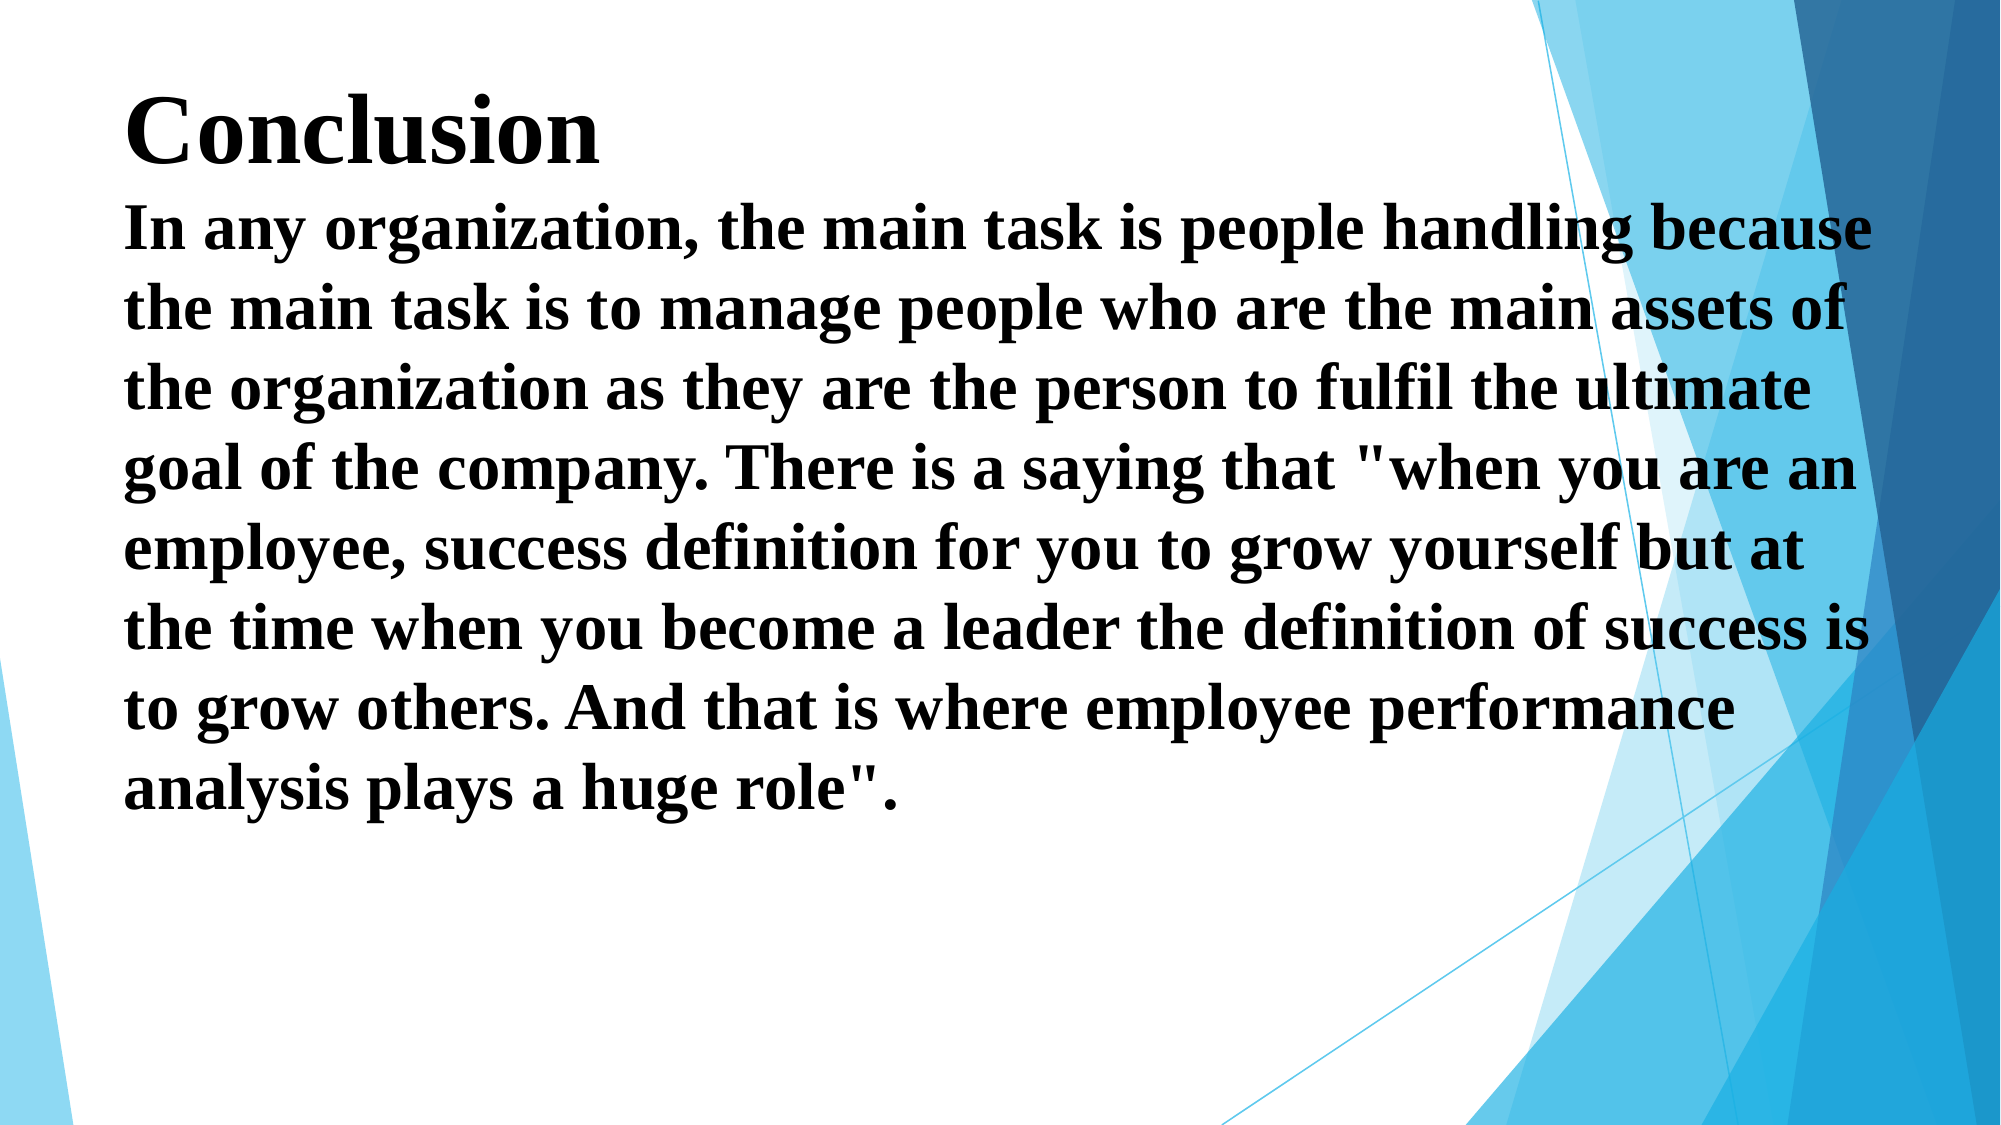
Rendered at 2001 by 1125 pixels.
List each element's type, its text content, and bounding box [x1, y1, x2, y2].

title Conclusion In any organization, the main task is people handling because the main task is to manage people who are the main assets of the organization as they are the person to fulfil the ultimate goal of the company. There is a saying that "when you are an employee, success definition for you to grow yourself but at the time when you become a leader the definition of success is to grow others. And that is where employee performance analysis plays a huge role". [123, 63, 1877, 831]
